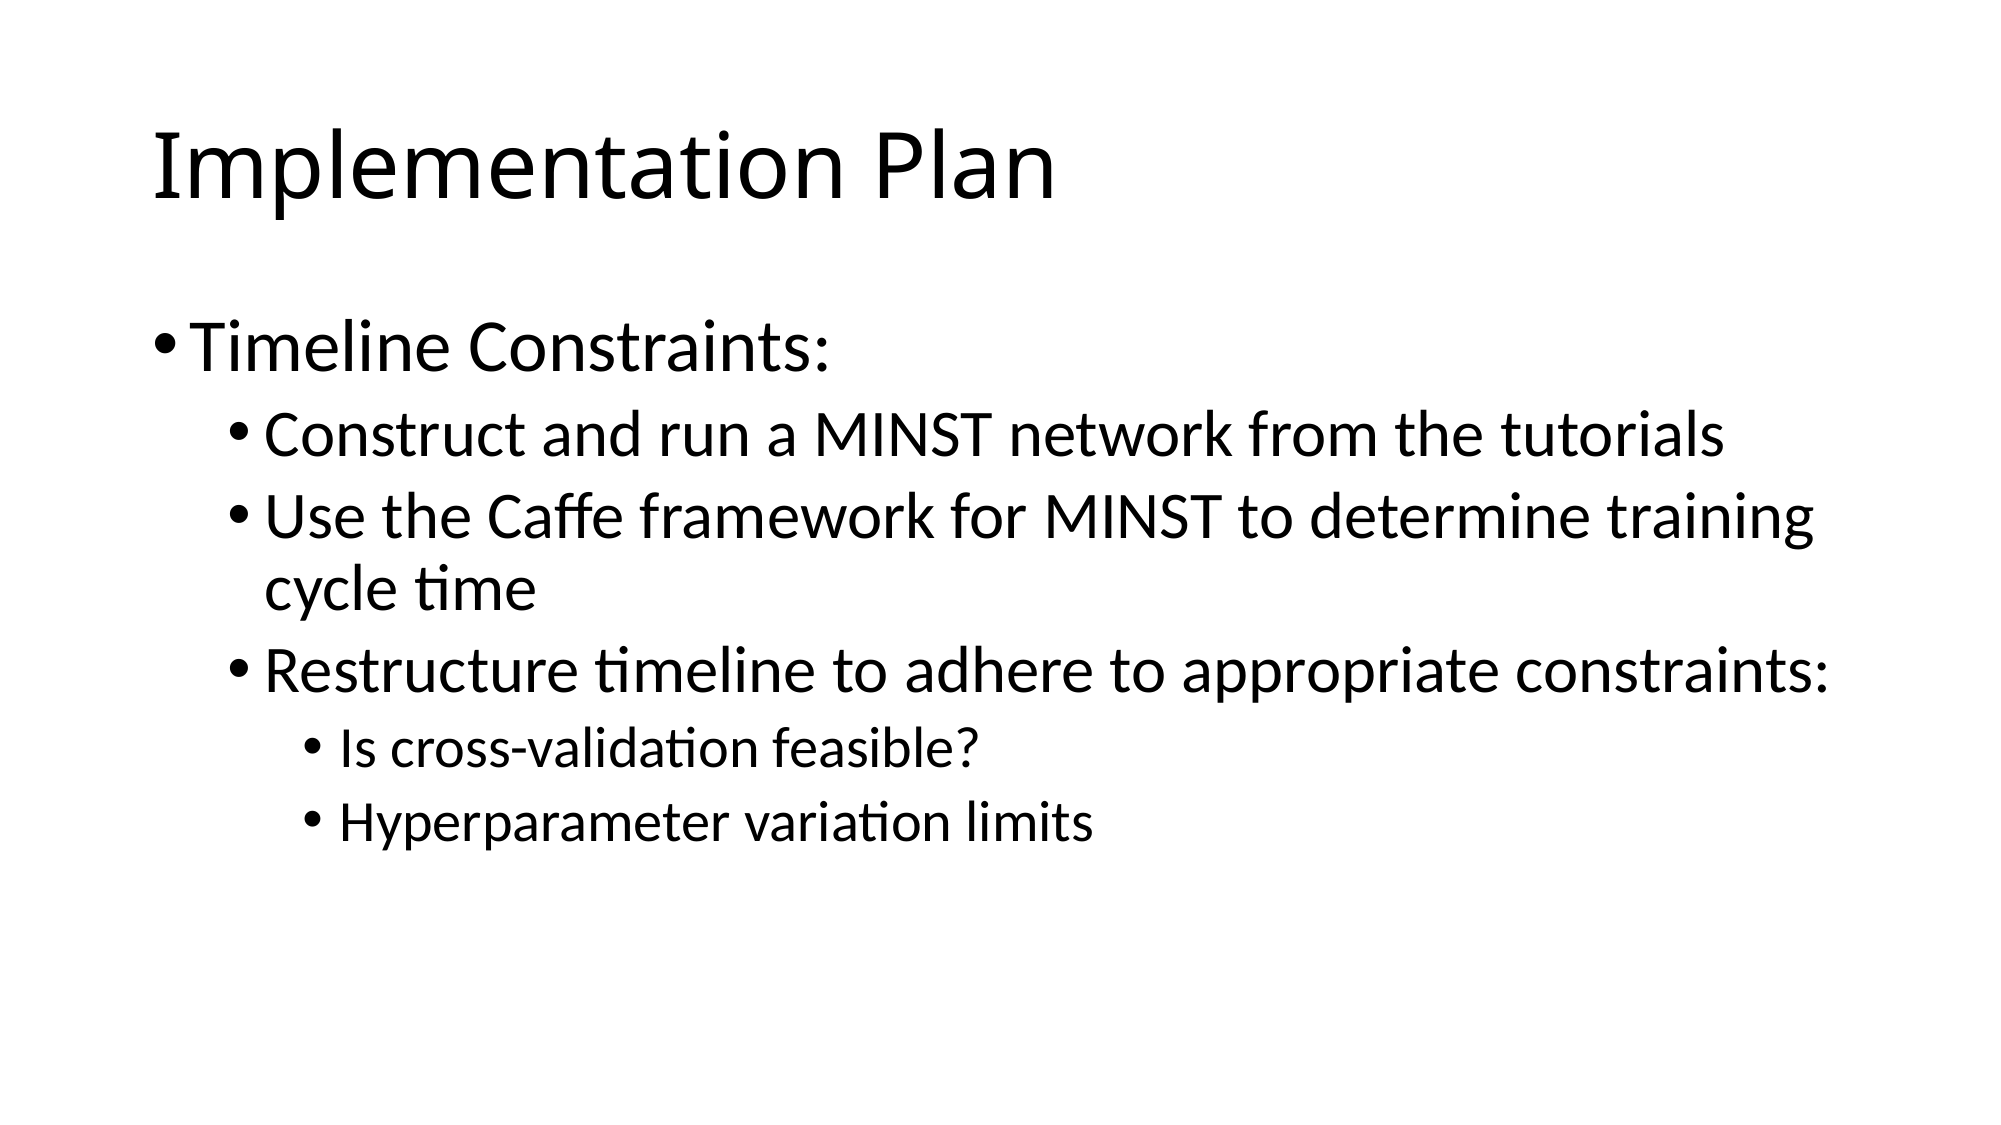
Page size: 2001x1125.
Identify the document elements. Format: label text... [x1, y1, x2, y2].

list Timeline Constraints: Construct and run a MINST network from the tutorials Use the Caffe framework for MINST to determine training cycle time Restructure timeline to adhere to appropriate constraints: Is cross-validation feasible? Hyperparameter variation limits [137, 299, 1863, 1014]
title Implementation Plan [137, 59, 1863, 278]
